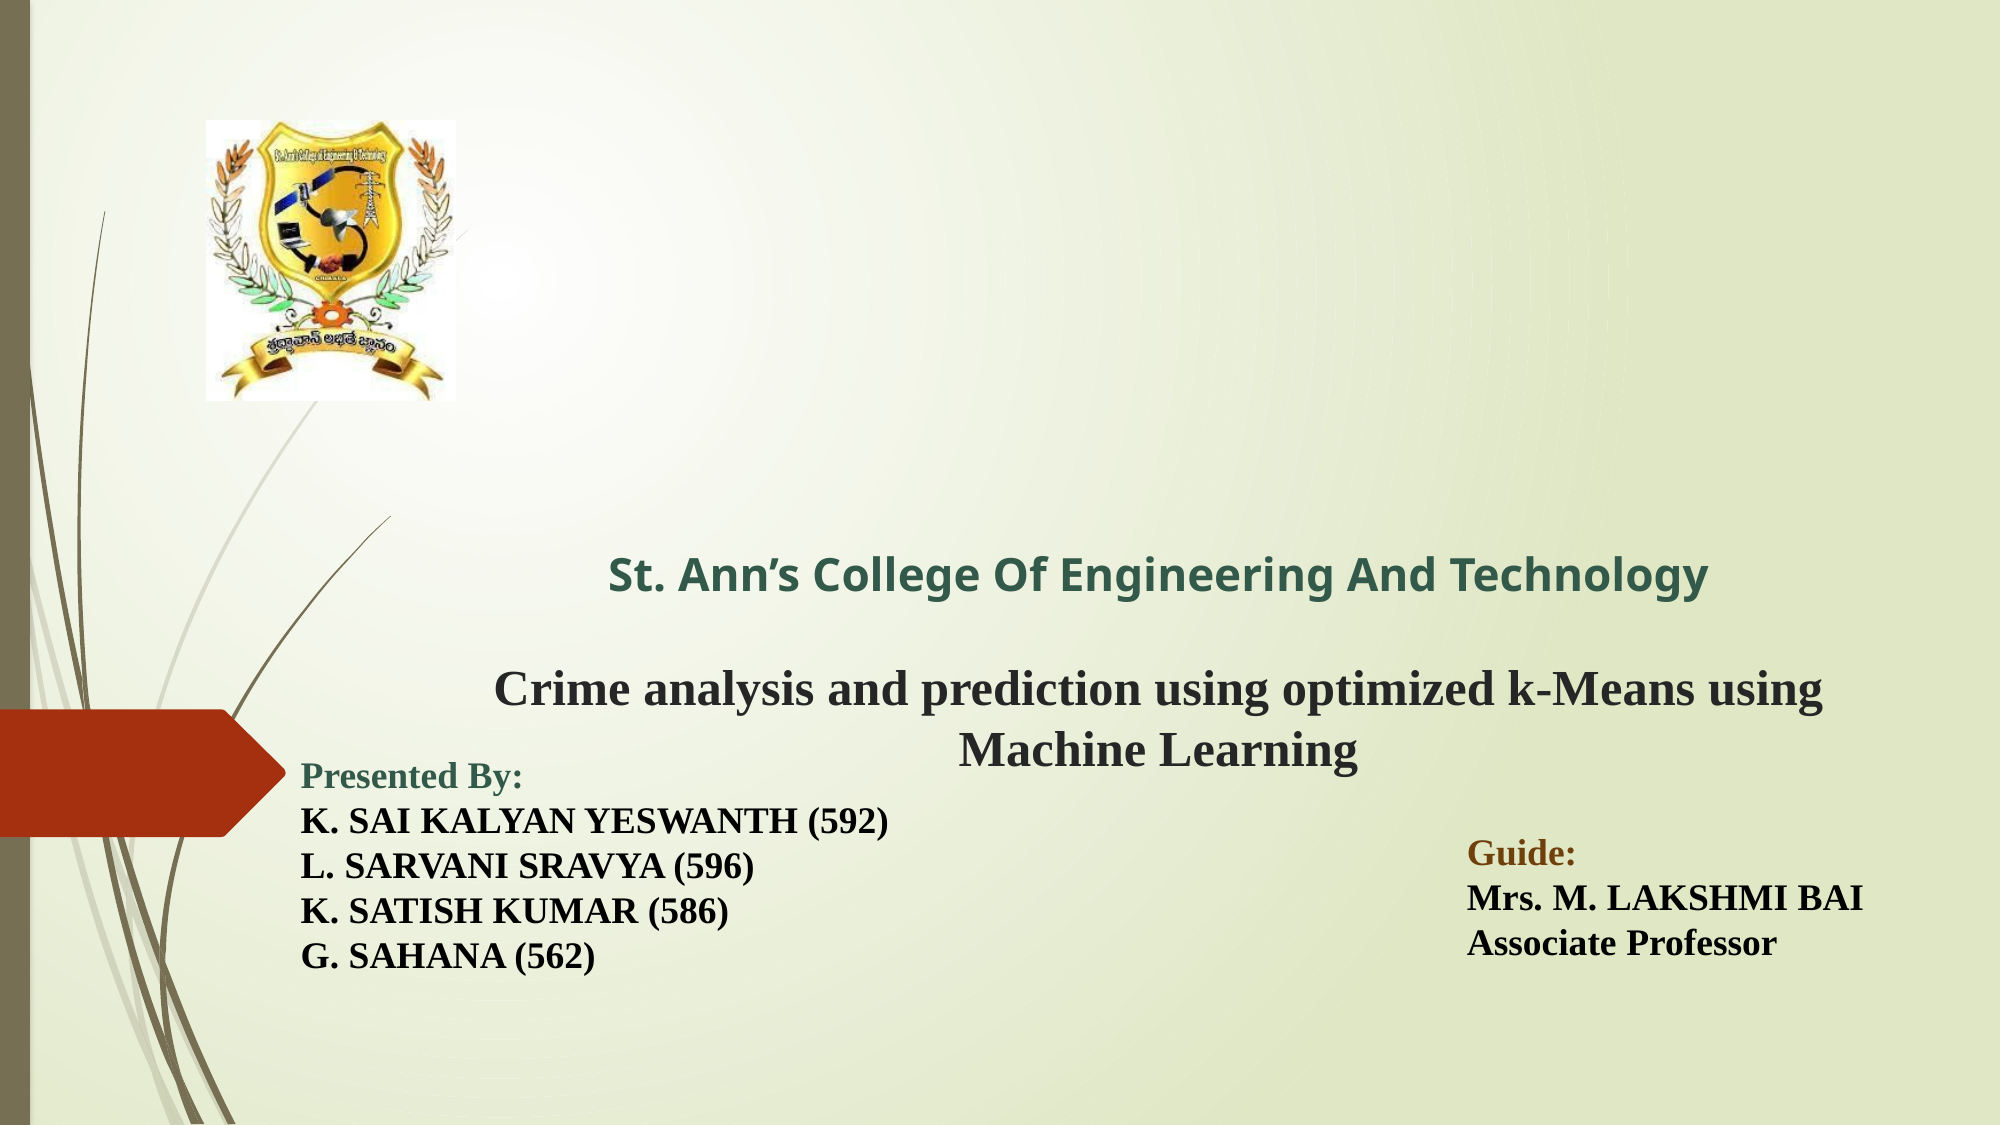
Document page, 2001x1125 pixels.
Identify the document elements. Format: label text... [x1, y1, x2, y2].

picture [206, 120, 457, 402]
title St. Ann’s College Of Engineering And Technology Crime analysis and prediction using optimized k-Means using Machine Learning [430, 412, 1888, 784]
text_box Guide: Mrs. M. LAKSHMI BAI Associate Professor [1452, 820, 1880, 971]
text_box Presented By: K. SAI KALYAN YESWANTH (592) L. SARVANI SRAVYA (596) K. SATISH KUMAR (586) G. SAHANA (562) [285, 743, 905, 984]
